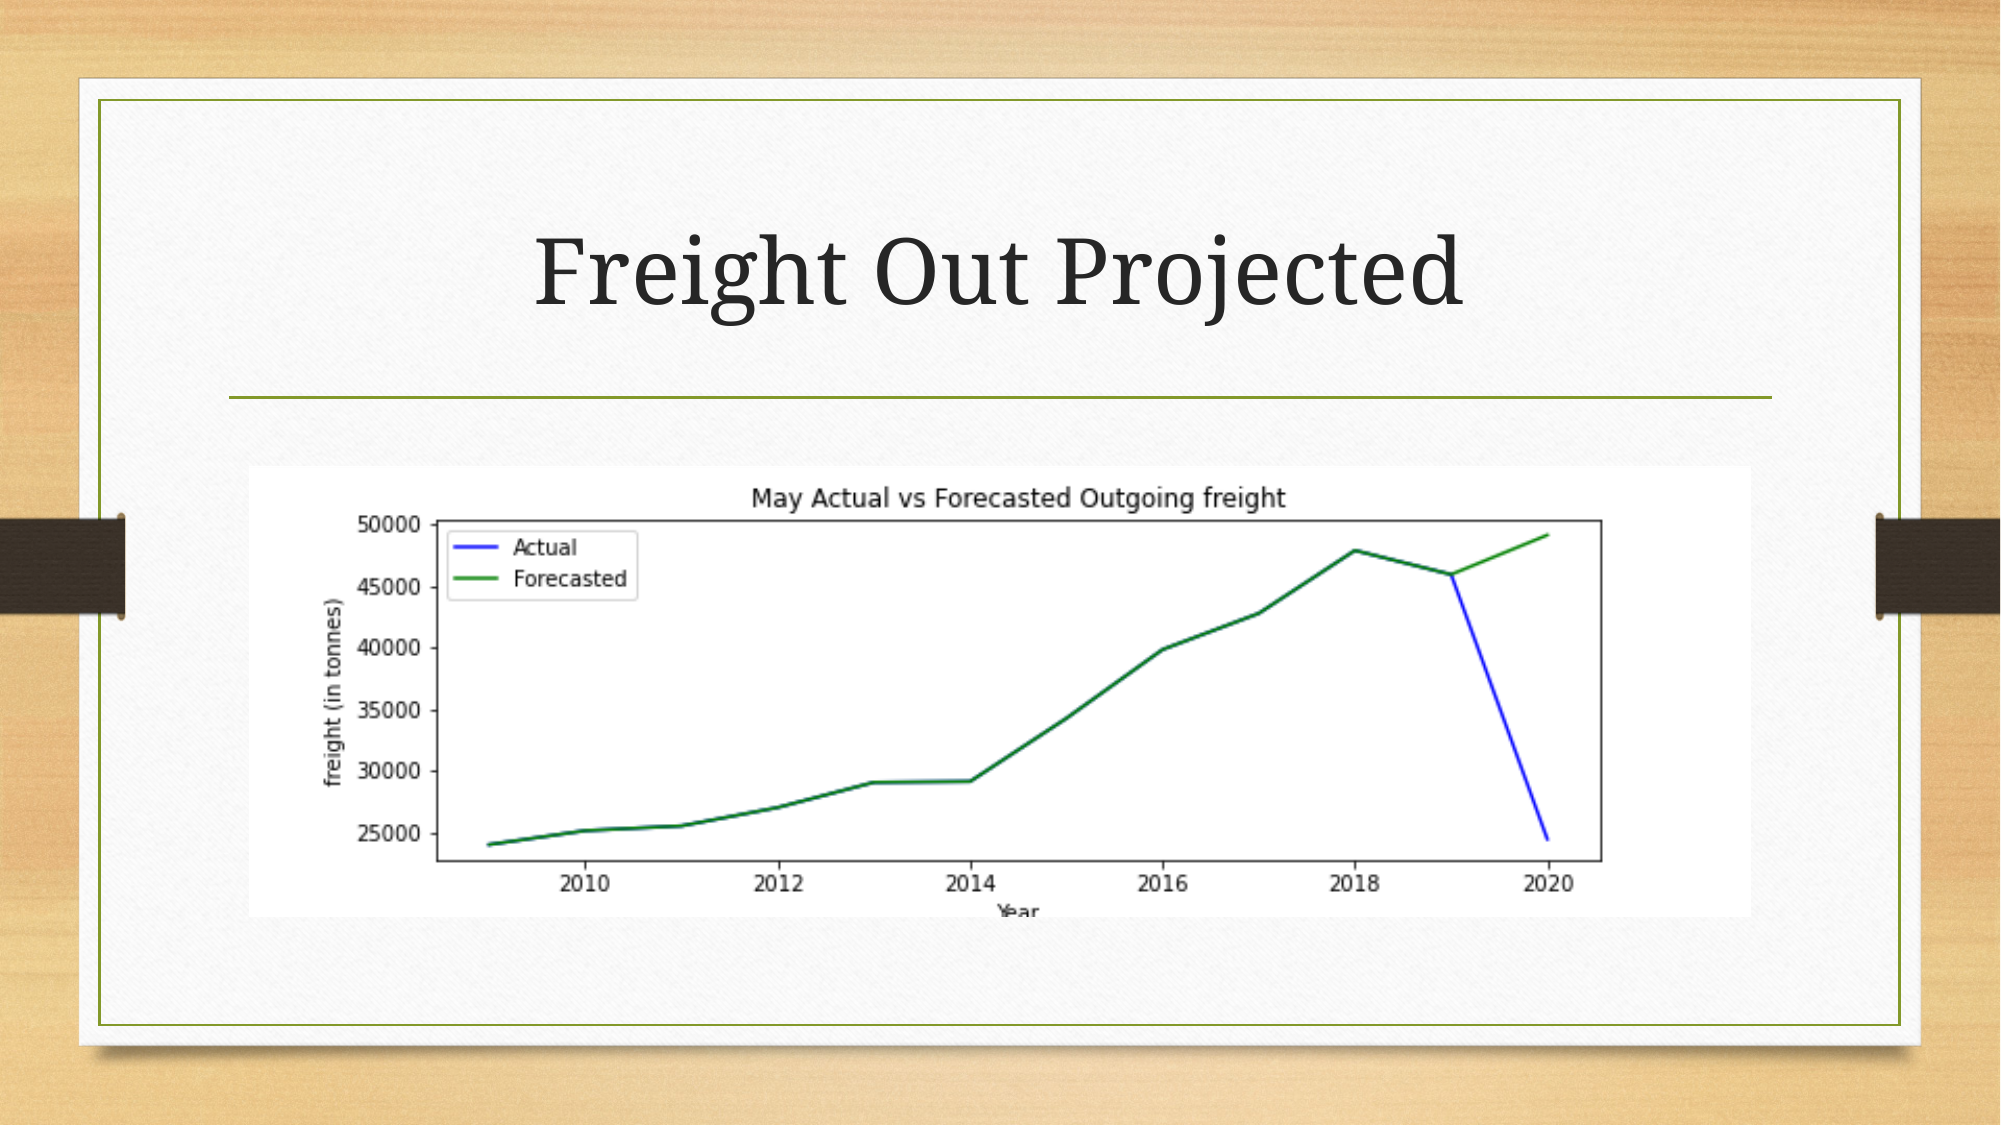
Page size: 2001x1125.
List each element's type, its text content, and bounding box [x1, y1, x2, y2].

title Freight Out Projected [212, 161, 1788, 375]
picture [0, 0, 2001, 1125]
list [249, 466, 1751, 917]
